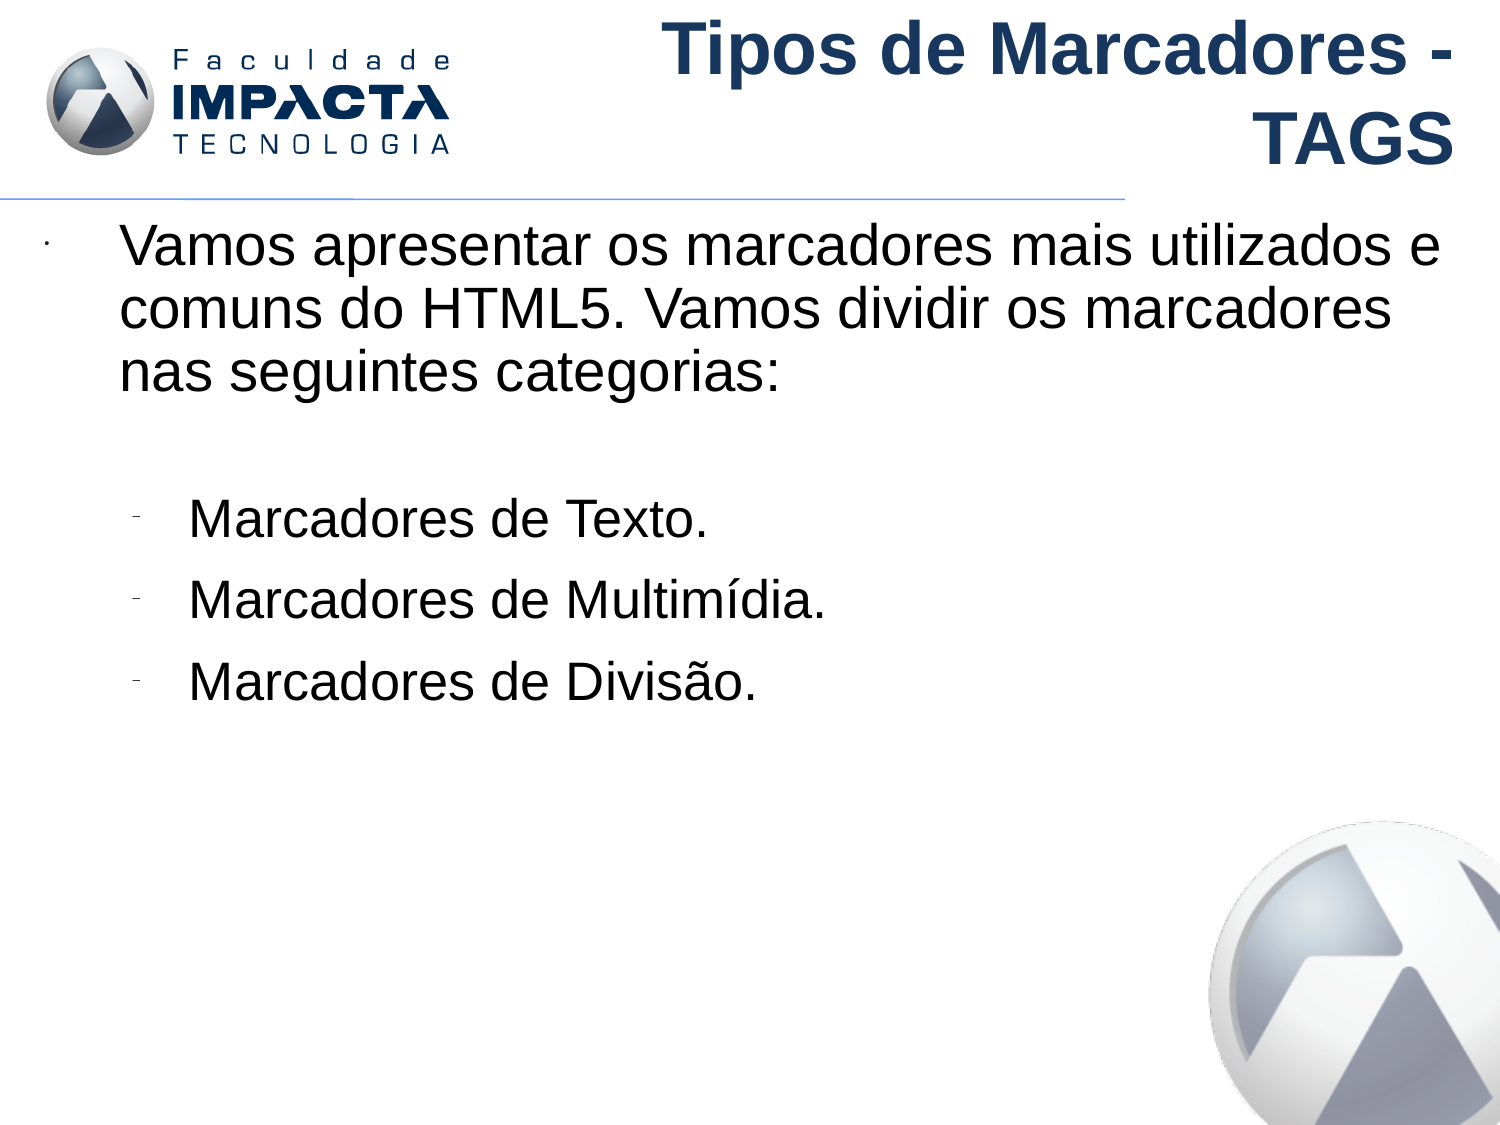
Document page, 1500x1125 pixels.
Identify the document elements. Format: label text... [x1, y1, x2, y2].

title Tipos de Marcadores - TAGS [422, 31, 1471, 148]
picture [1206, 787, 1500, 1125]
picture [35, 35, 458, 164]
list Vamos apresentar os marcadores mais utilizados e comuns do HTML5. Vamos dividir os marcadores nas seguintes categorias: Marcadores de Texto. Marcadores de Multimídia. Marcadores de Divisão. [29, 208, 1467, 1047]
